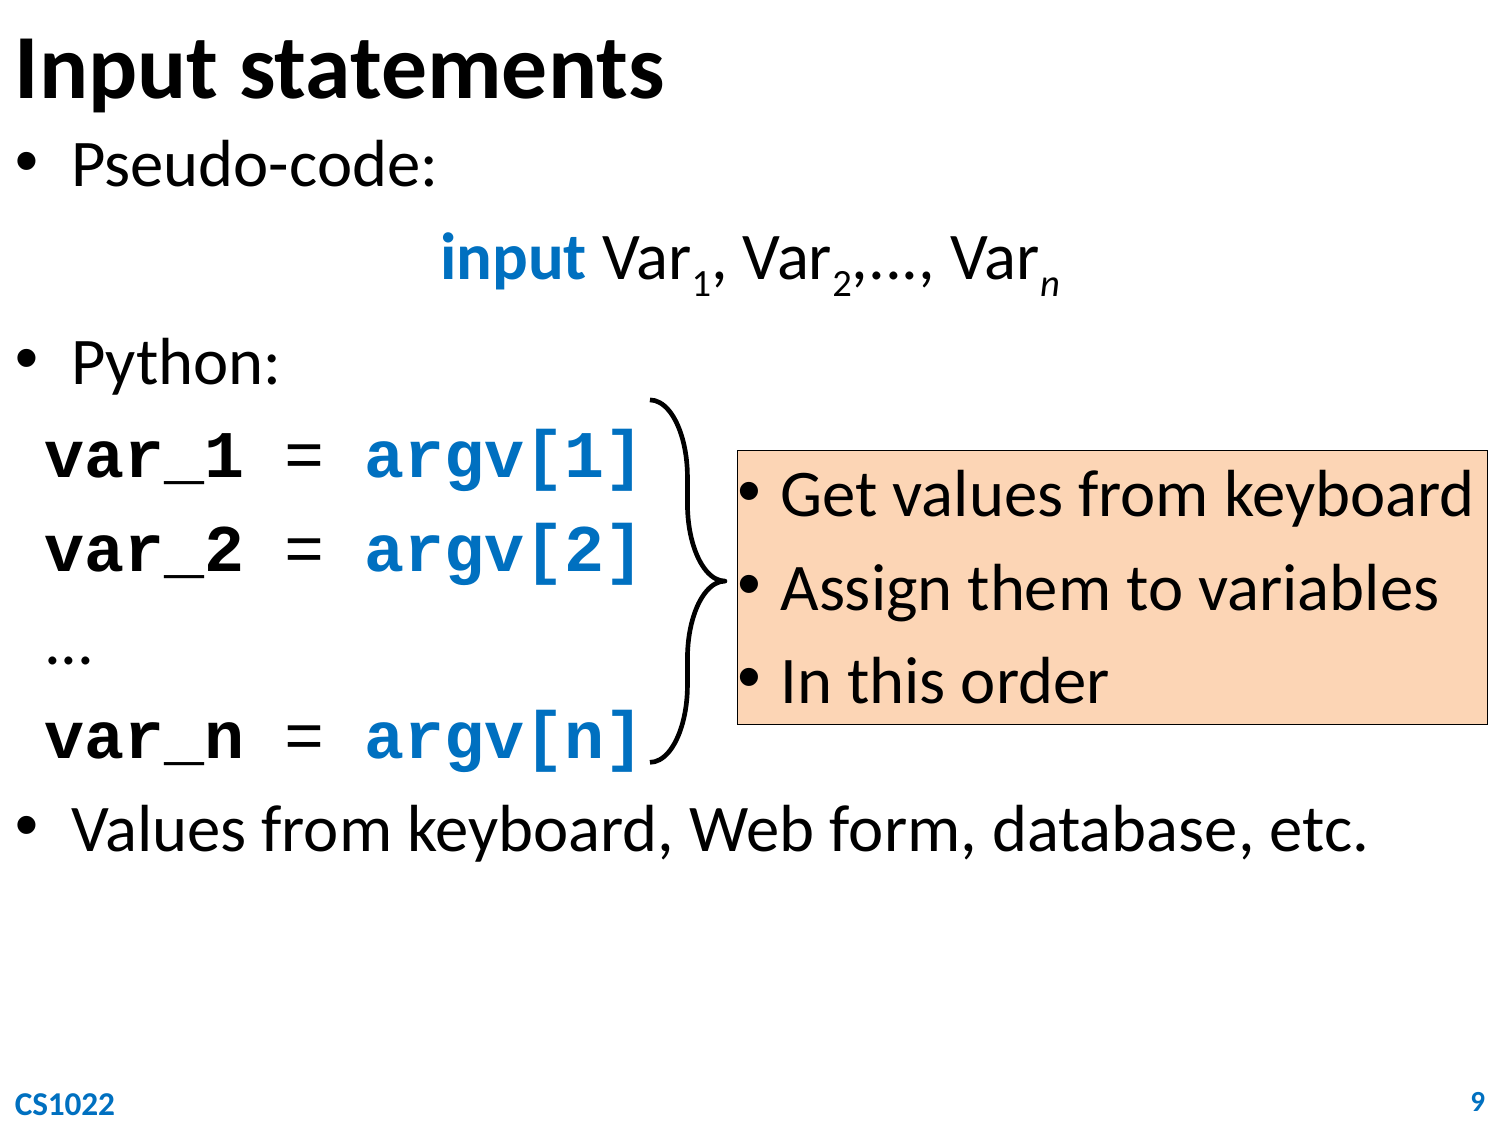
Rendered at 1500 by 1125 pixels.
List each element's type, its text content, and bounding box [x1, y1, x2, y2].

title Input statements [0, 0, 1500, 112]
list Pseudo-code: input Var1, Var2,..., Varn Python: var_1 = argv[1] var_2 = argv[2] ... var_n = argv[n] Values from keyboard, Web form, database, etc. [0, 112, 1500, 1075]
slide_number 9 [1437, 1074, 1500, 1125]
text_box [649, 399, 1488, 763]
footer CS1022 [0, 1074, 138, 1125]
